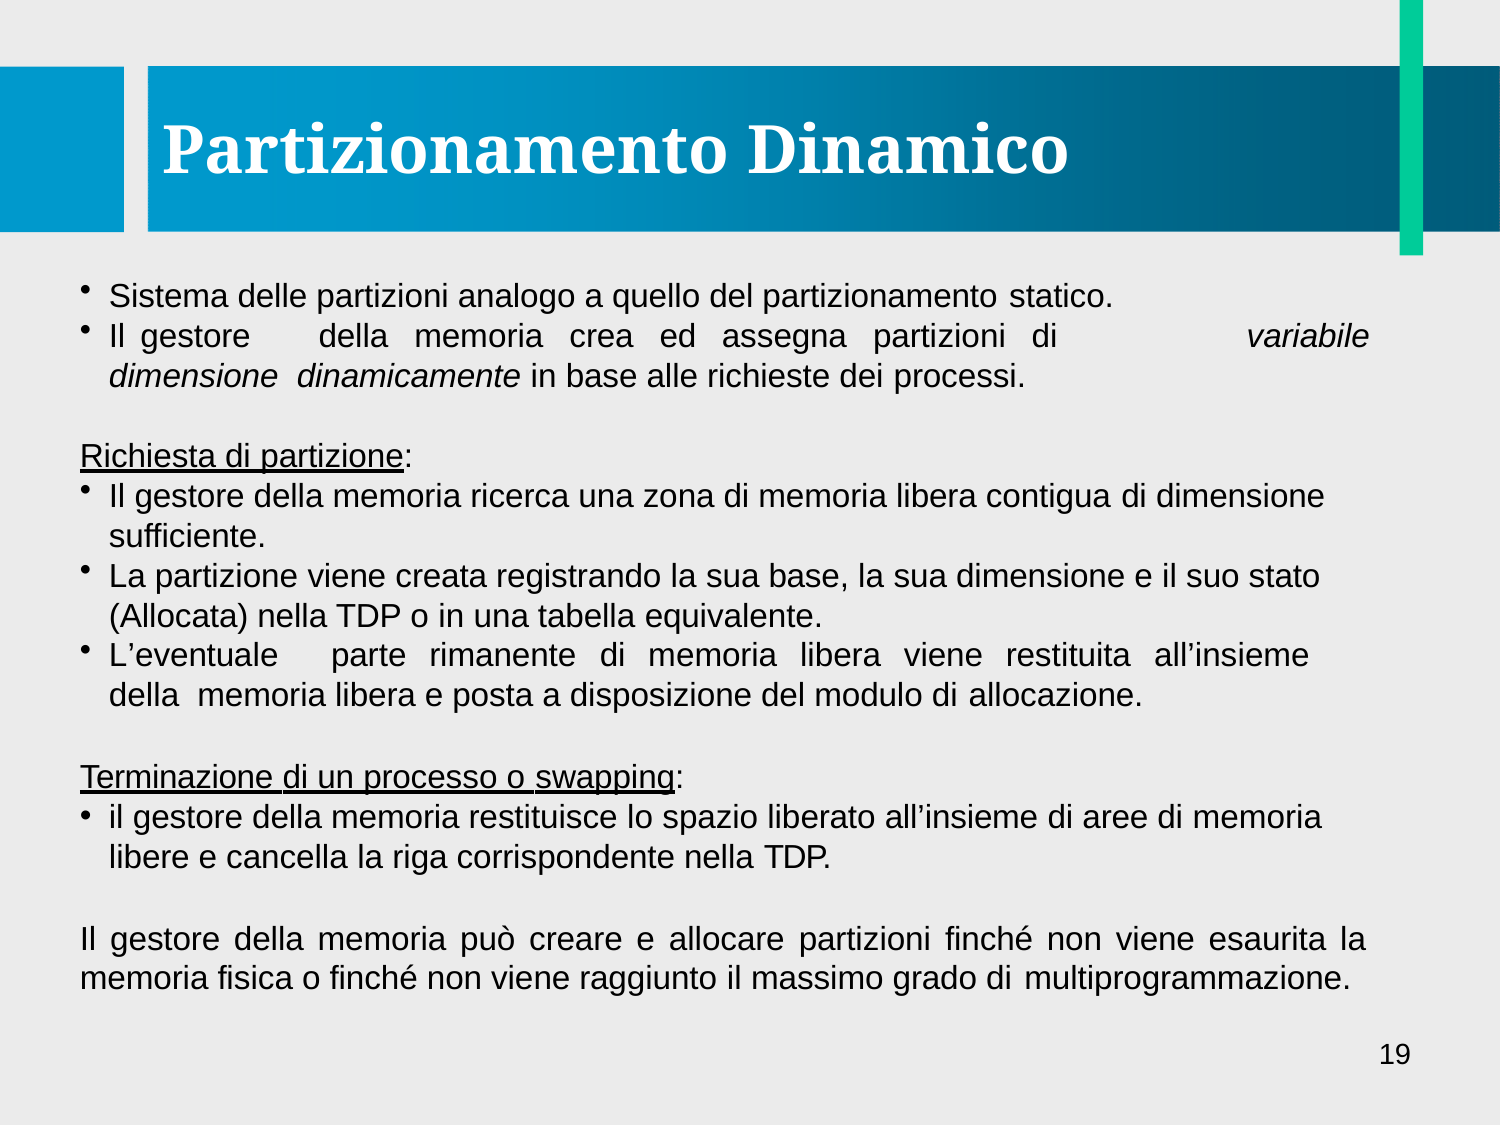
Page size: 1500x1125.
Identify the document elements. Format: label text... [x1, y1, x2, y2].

text_box variabile [1244, 311, 1373, 354]
text_box [1399, 0, 1424, 256]
title Partizionamento Dinamico [147, 64, 1400, 295]
text_box Sistema delle partizioni analogo a quello del partizionamento statico. Il gestore della memoria crea ed assegna partizioni di dimensione dinamicamente in base alle richieste dei processi. [77, 271, 1224, 394]
text_box Richiesta di partizione: Il gestore della memoria ricerca una zona di memoria libera contigua di dimensione sufficiente. La partizione viene creata registrando la sua base, la sua dimensione e il suo stato (Allocata) nella TDP o in una tabella equivalente. L’eventuale parte rimanente di memoria libera viene restituita all’insieme della memoria libera e posta a disposizione del modulo di allocazione. Terminazione di un processo o swapping: il gestore della memoria restituisce lo spazio liberato all’insieme di aree di memoria libere e cancella la riga corrispondente nella TDP. Il gestore della memoria può creare e allocare partizioni finché non viene esaurita la memoria fisica o finché non viene raggiunto il massimo grado di multiprogrammazione. 19 [77, 431, 1413, 1071]
text_box [1424, 66, 1500, 232]
text_box [0, 66, 124, 233]
